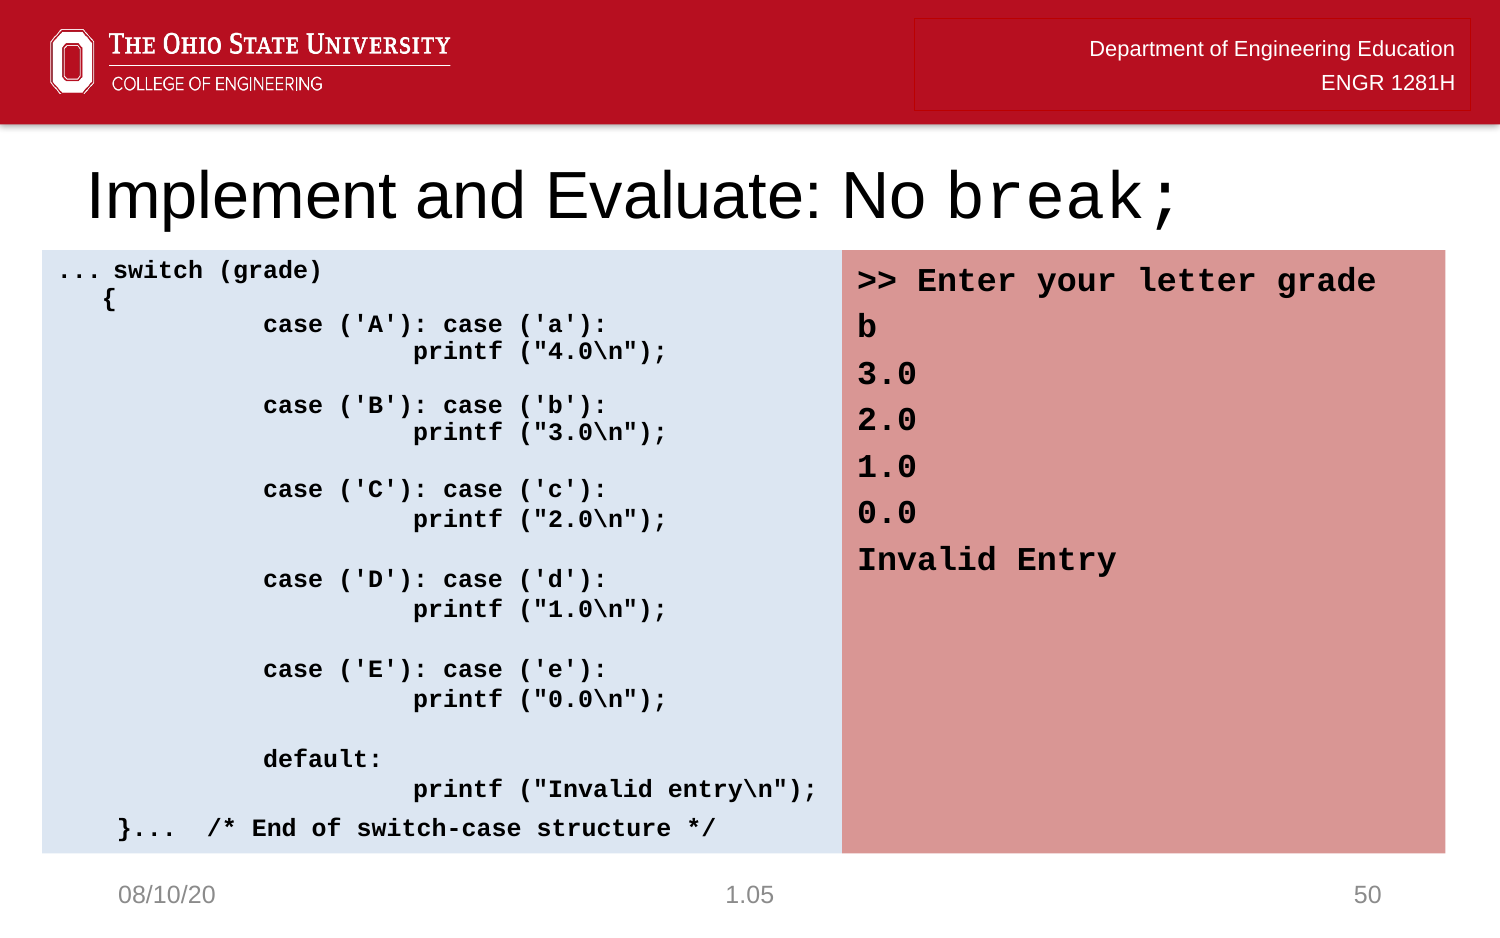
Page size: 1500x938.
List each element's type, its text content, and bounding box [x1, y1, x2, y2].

footer 1.05 [496, 868, 1004, 919]
title Implement and Evaluate: No break; [72, 143, 1433, 250]
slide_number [103, 868, 441, 919]
text_box >> Enter your letter grade b 3.0 2.0 1.0 0.0 Invalid Entry [842, 250, 1446, 854]
text_box ... switch (grade) { case ('A'): case ('a'): printf ("4.0\n"); case ('B'): case ('b'): printf ("3.0\n"); case ('C'): case ('c'): printf ("2.0\n"); case ('D'): case ('d'): printf ("1.0\n"); case ('E'): case ('e'): printf ("0.0\n"); default: printf ("Invalid entry\n"); }... /* End of switch-case structure */ [42, 250, 842, 854]
slide_number 50 [1059, 868, 1397, 919]
